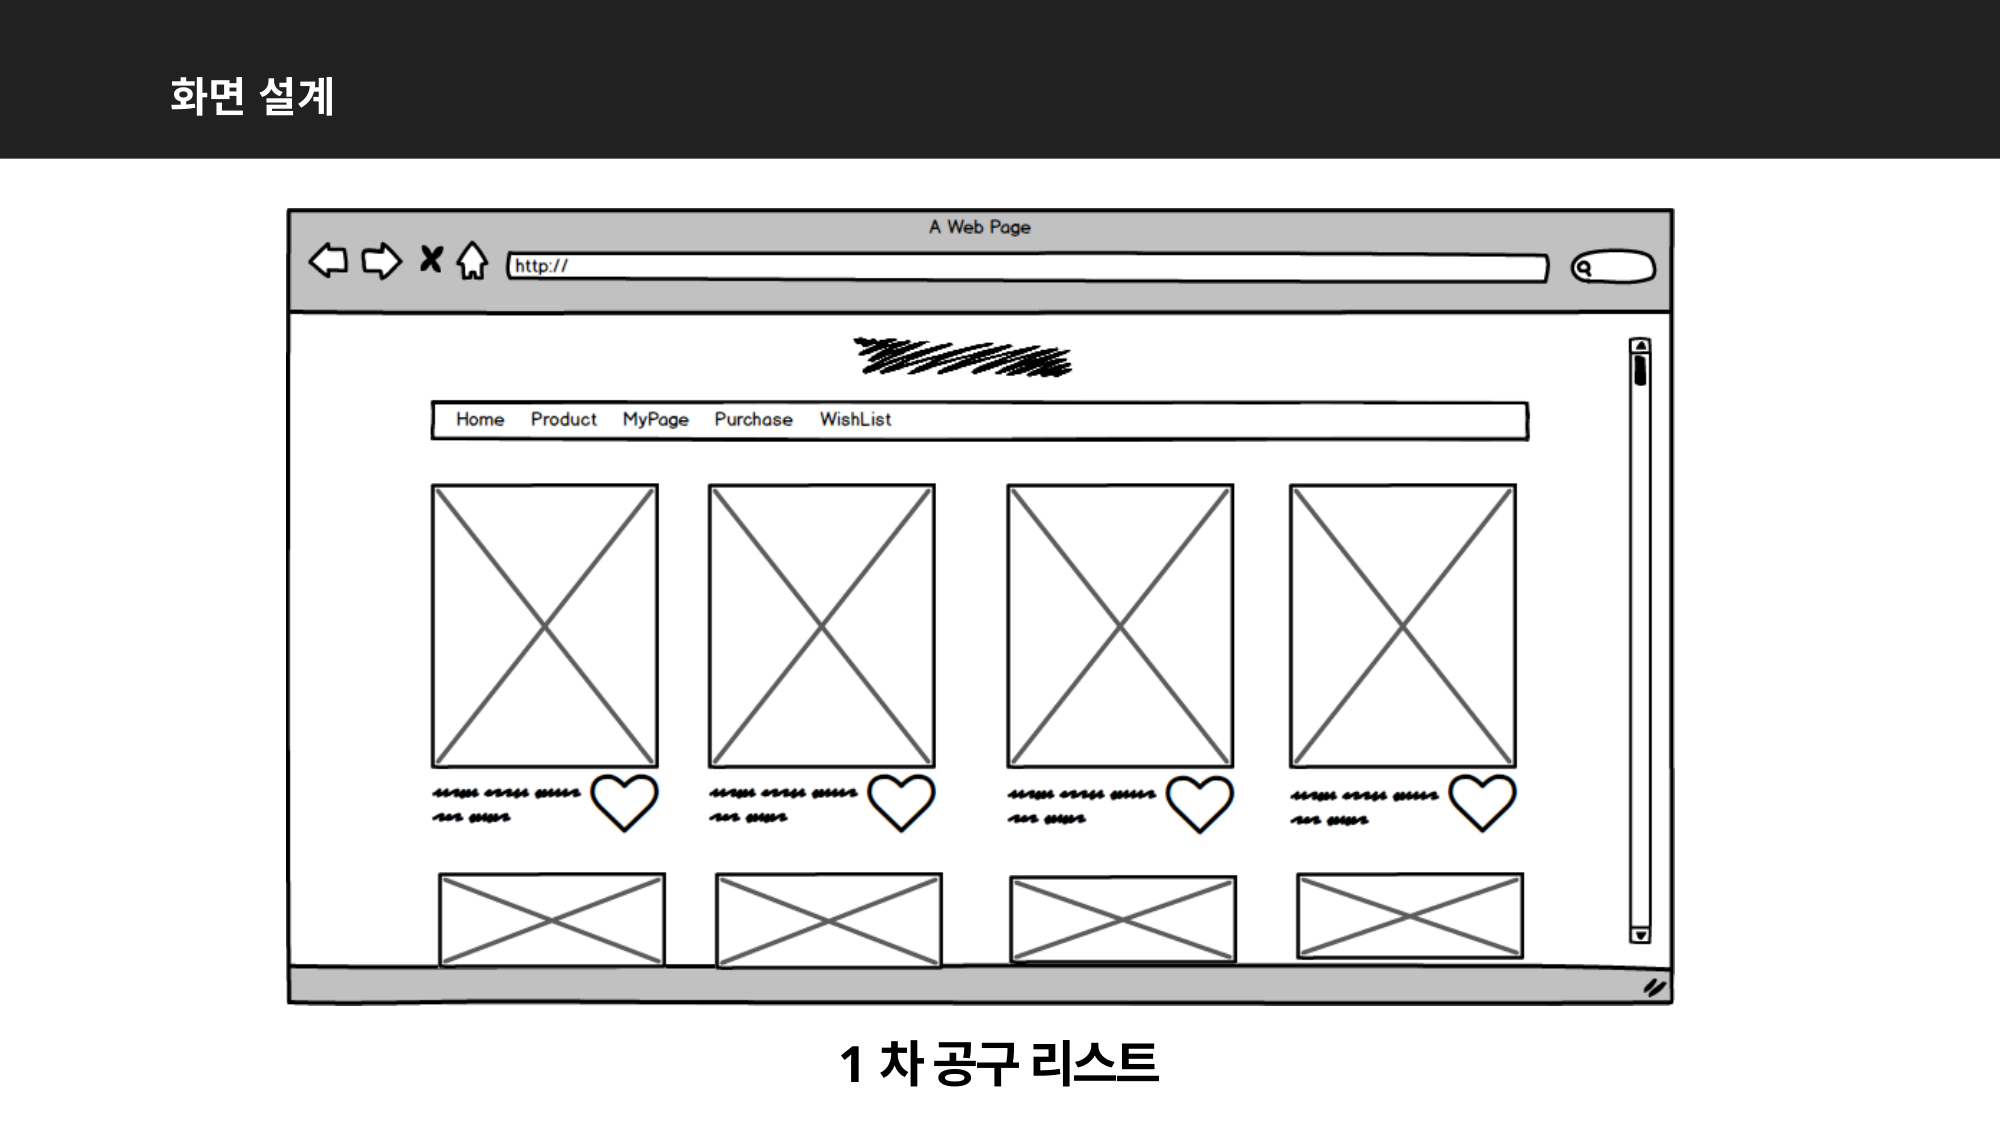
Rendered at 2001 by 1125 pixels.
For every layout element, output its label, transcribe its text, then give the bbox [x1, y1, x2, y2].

text_box 1차 공구 리스트 [823, 1025, 1177, 1100]
text_box 화면 설계 [155, 38, 351, 129]
picture [286, 208, 1675, 1006]
text_box [0, 0, 2000, 160]
